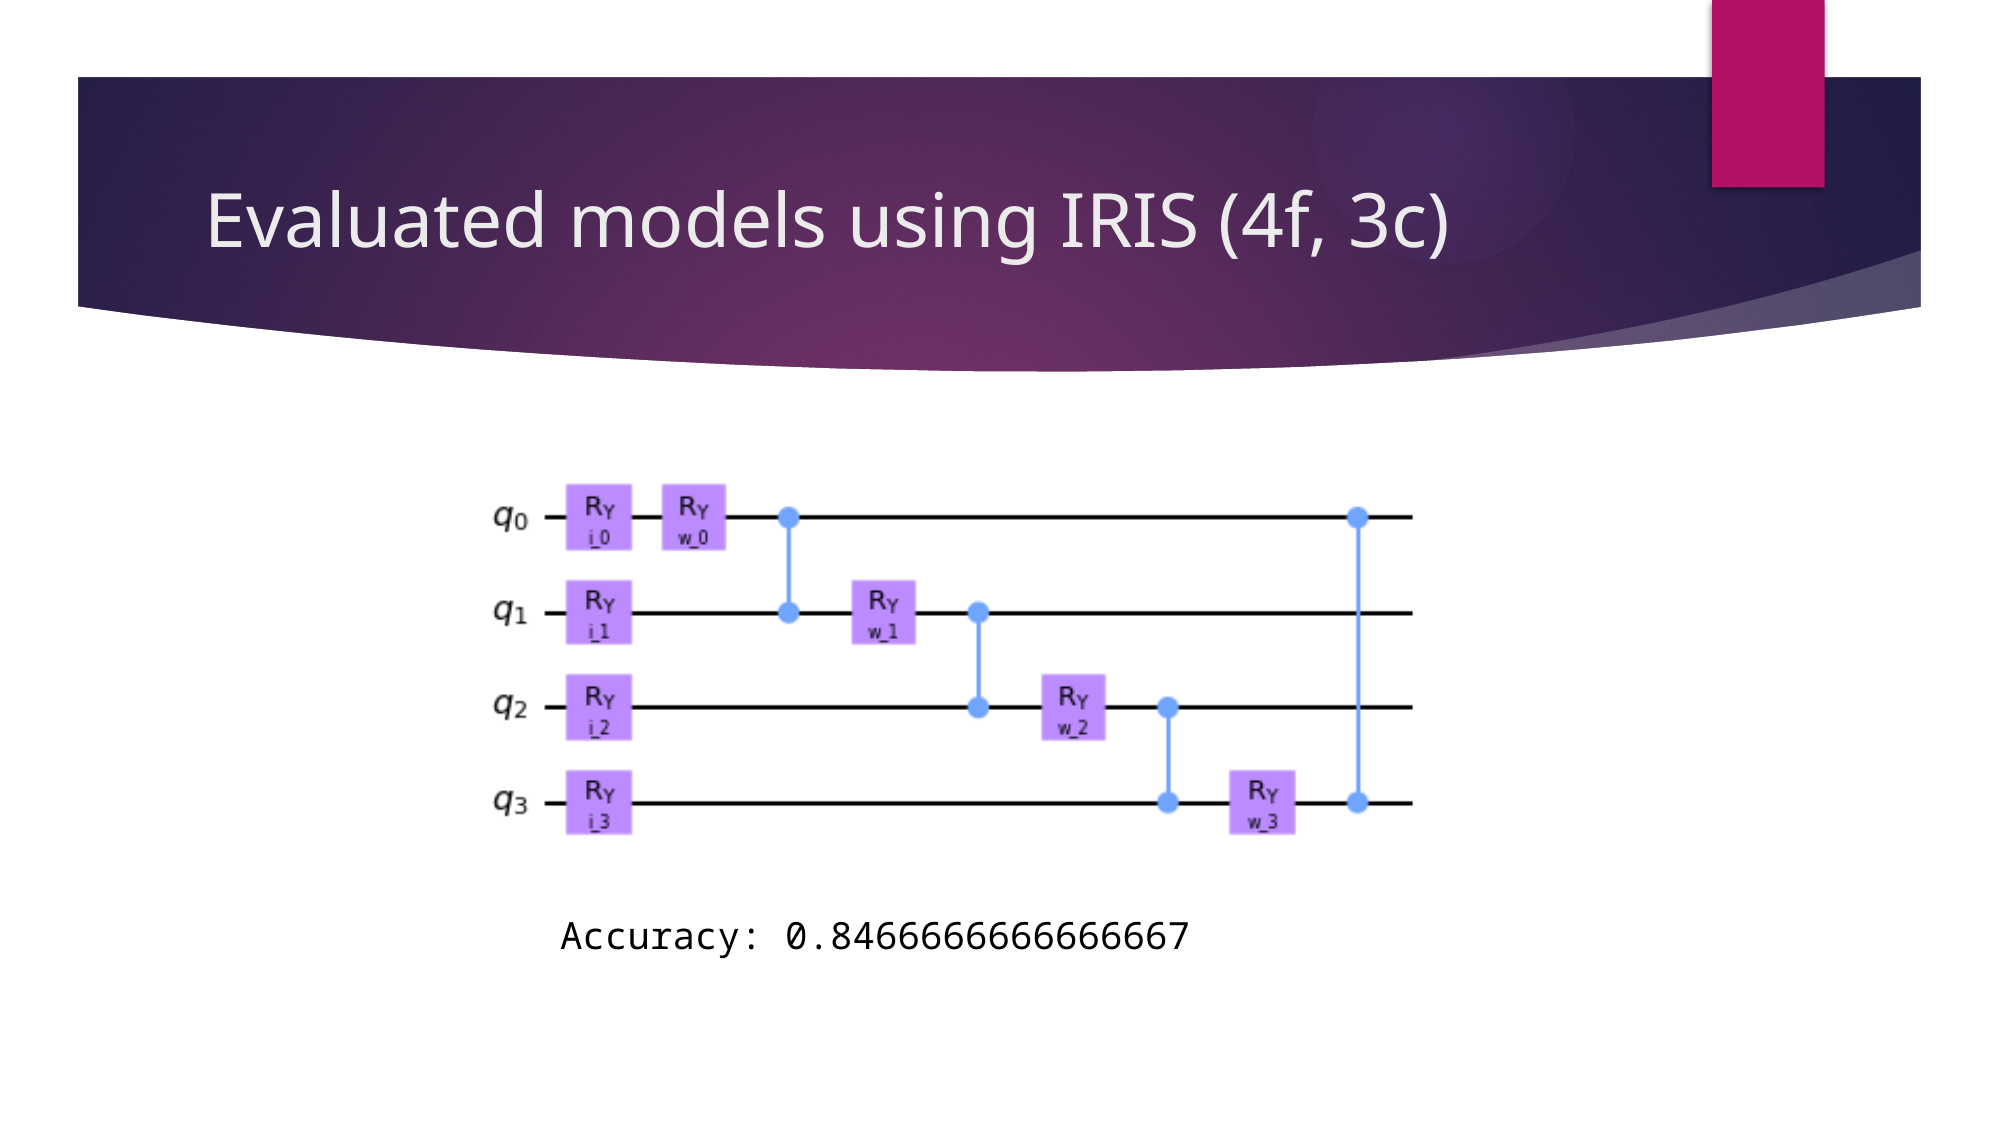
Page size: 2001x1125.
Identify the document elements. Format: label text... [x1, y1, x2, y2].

title Evaluated models using IRIS (4f, 3c) [189, 159, 1627, 276]
picture [416, 428, 1434, 875]
text_box Accuracy: 0.8466666666666667 [545, 904, 1546, 965]
